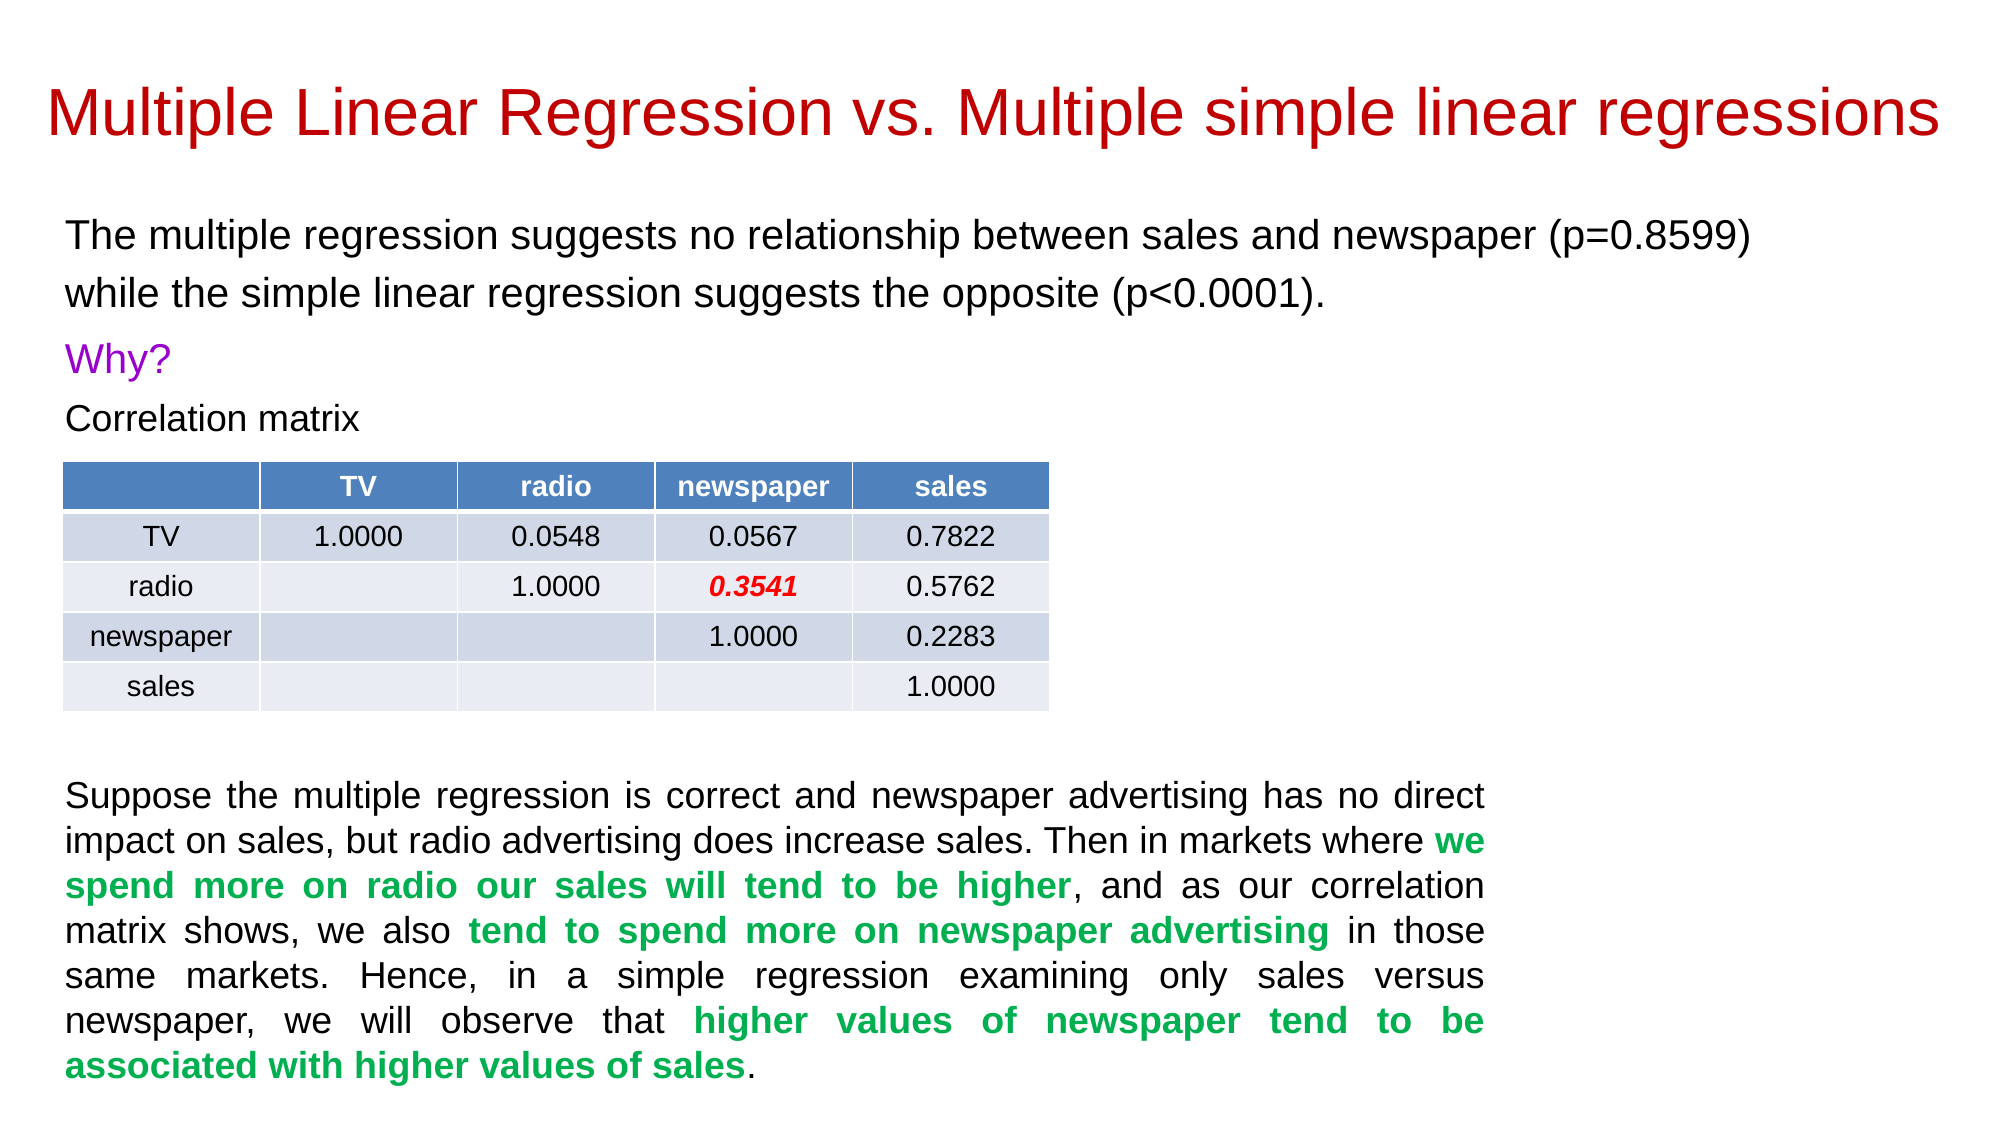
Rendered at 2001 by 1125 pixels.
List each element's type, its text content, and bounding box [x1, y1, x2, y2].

text_box Correlation matrix [49, 386, 425, 447]
table_header [63, 462, 259, 509]
table_cell [261, 613, 457, 661]
table_cell [261, 663, 457, 711]
text_box Suppose the multiple regression is correct and newspaper advertising has no direct impact on sales, but radio advertising does increase sales. Then in markets where we spend more on radio our sales will tend to be higher, and as our correlation matrix shows, we also tend to spend more on newspaper advertising in those same markets. Hence, in a simple regression examining only sales versus newspaper, we will observe that higher values of newspaper tend to be associated with higher values of sales. [50, 763, 1500, 1094]
text_box Why? [50, 324, 975, 389]
table_cell 0.5762 [853, 563, 1049, 611]
table_cell [656, 663, 852, 711]
table_cell 0.7822 [853, 514, 1049, 561]
table_cell 1.0000 [458, 563, 654, 611]
table_cell [458, 663, 654, 711]
table_cell TV [63, 514, 259, 561]
table_cell sales [63, 663, 259, 711]
table_cell radio [63, 563, 259, 611]
table_cell 0.3541 [656, 563, 852, 611]
table_cell 0.0567 [656, 514, 852, 561]
text_box Multiple Linear Regression vs. Multiple simple linear regressions [31, 61, 2000, 172]
text_box The multiple regression suggests no relationship between sales and newspaper (p=0.8599) while the simple linear regression suggests the opposite (p<0.0001). [49, 200, 1850, 323]
table_cell 0.2283 [853, 613, 1049, 661]
table_header sales [853, 462, 1049, 509]
table_header newspaper [656, 462, 852, 509]
table_cell 1.0000 [853, 663, 1049, 711]
table_cell [261, 563, 457, 611]
table_cell newspaper [63, 613, 259, 661]
table_header TV [261, 462, 457, 509]
table_header radio [458, 462, 654, 509]
table_cell 1.0000 [656, 613, 852, 661]
table_cell 1.0000 [261, 514, 457, 561]
table_cell 0.0548 [458, 514, 654, 561]
table_cell [458, 613, 654, 661]
